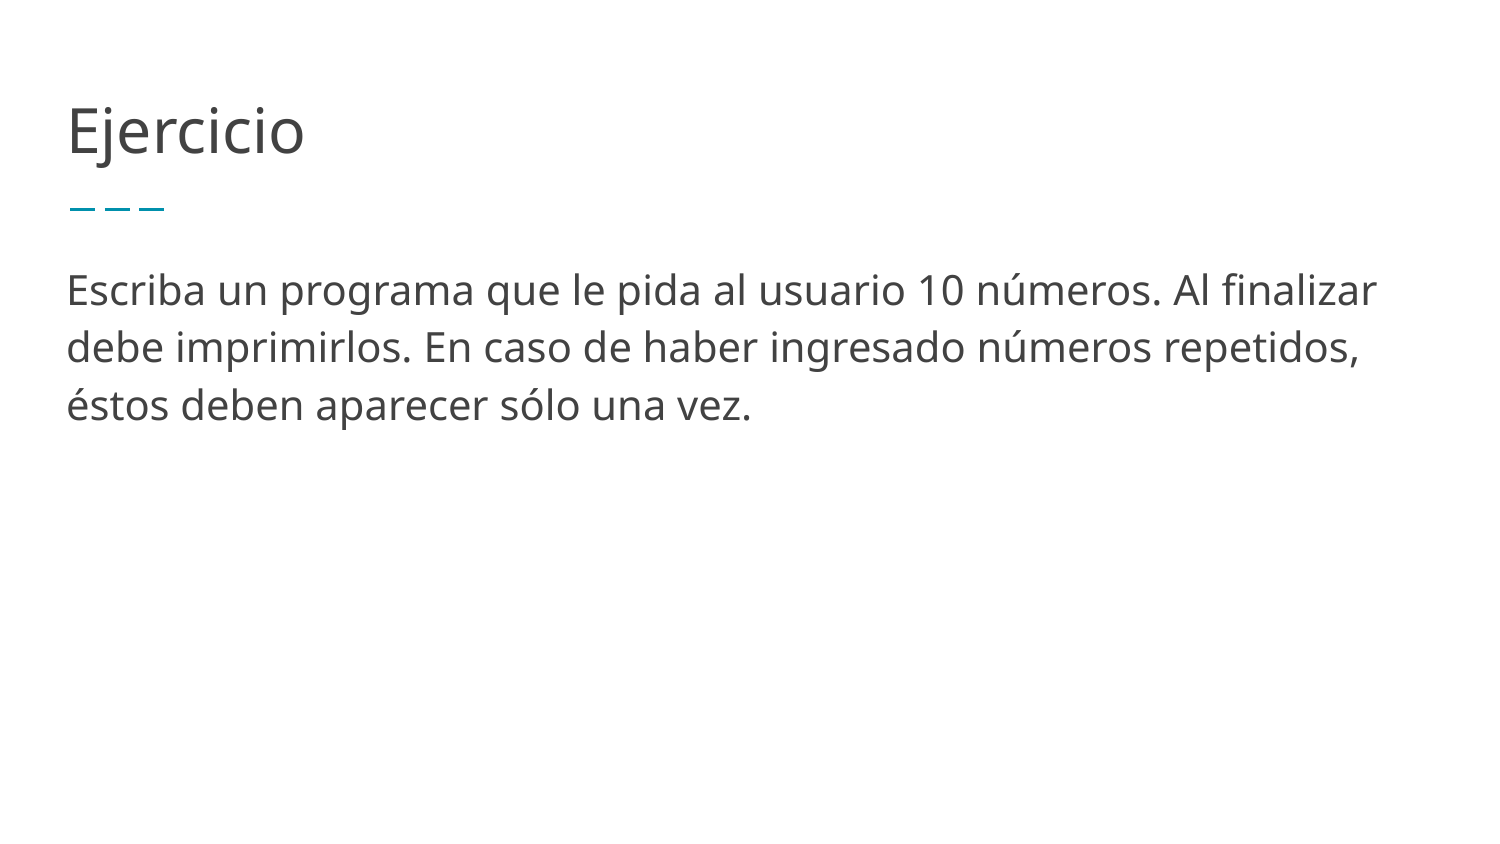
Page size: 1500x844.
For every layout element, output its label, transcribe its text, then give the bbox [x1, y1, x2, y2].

list Escriba un programa que le pida al usuario 10 números. Al finalizar debe imprimirlos. En caso de haber ingresado números repetidos, éstos deben aparecer sólo una vez. [51, 240, 1449, 750]
title Ejercicio [51, 61, 1449, 182]
